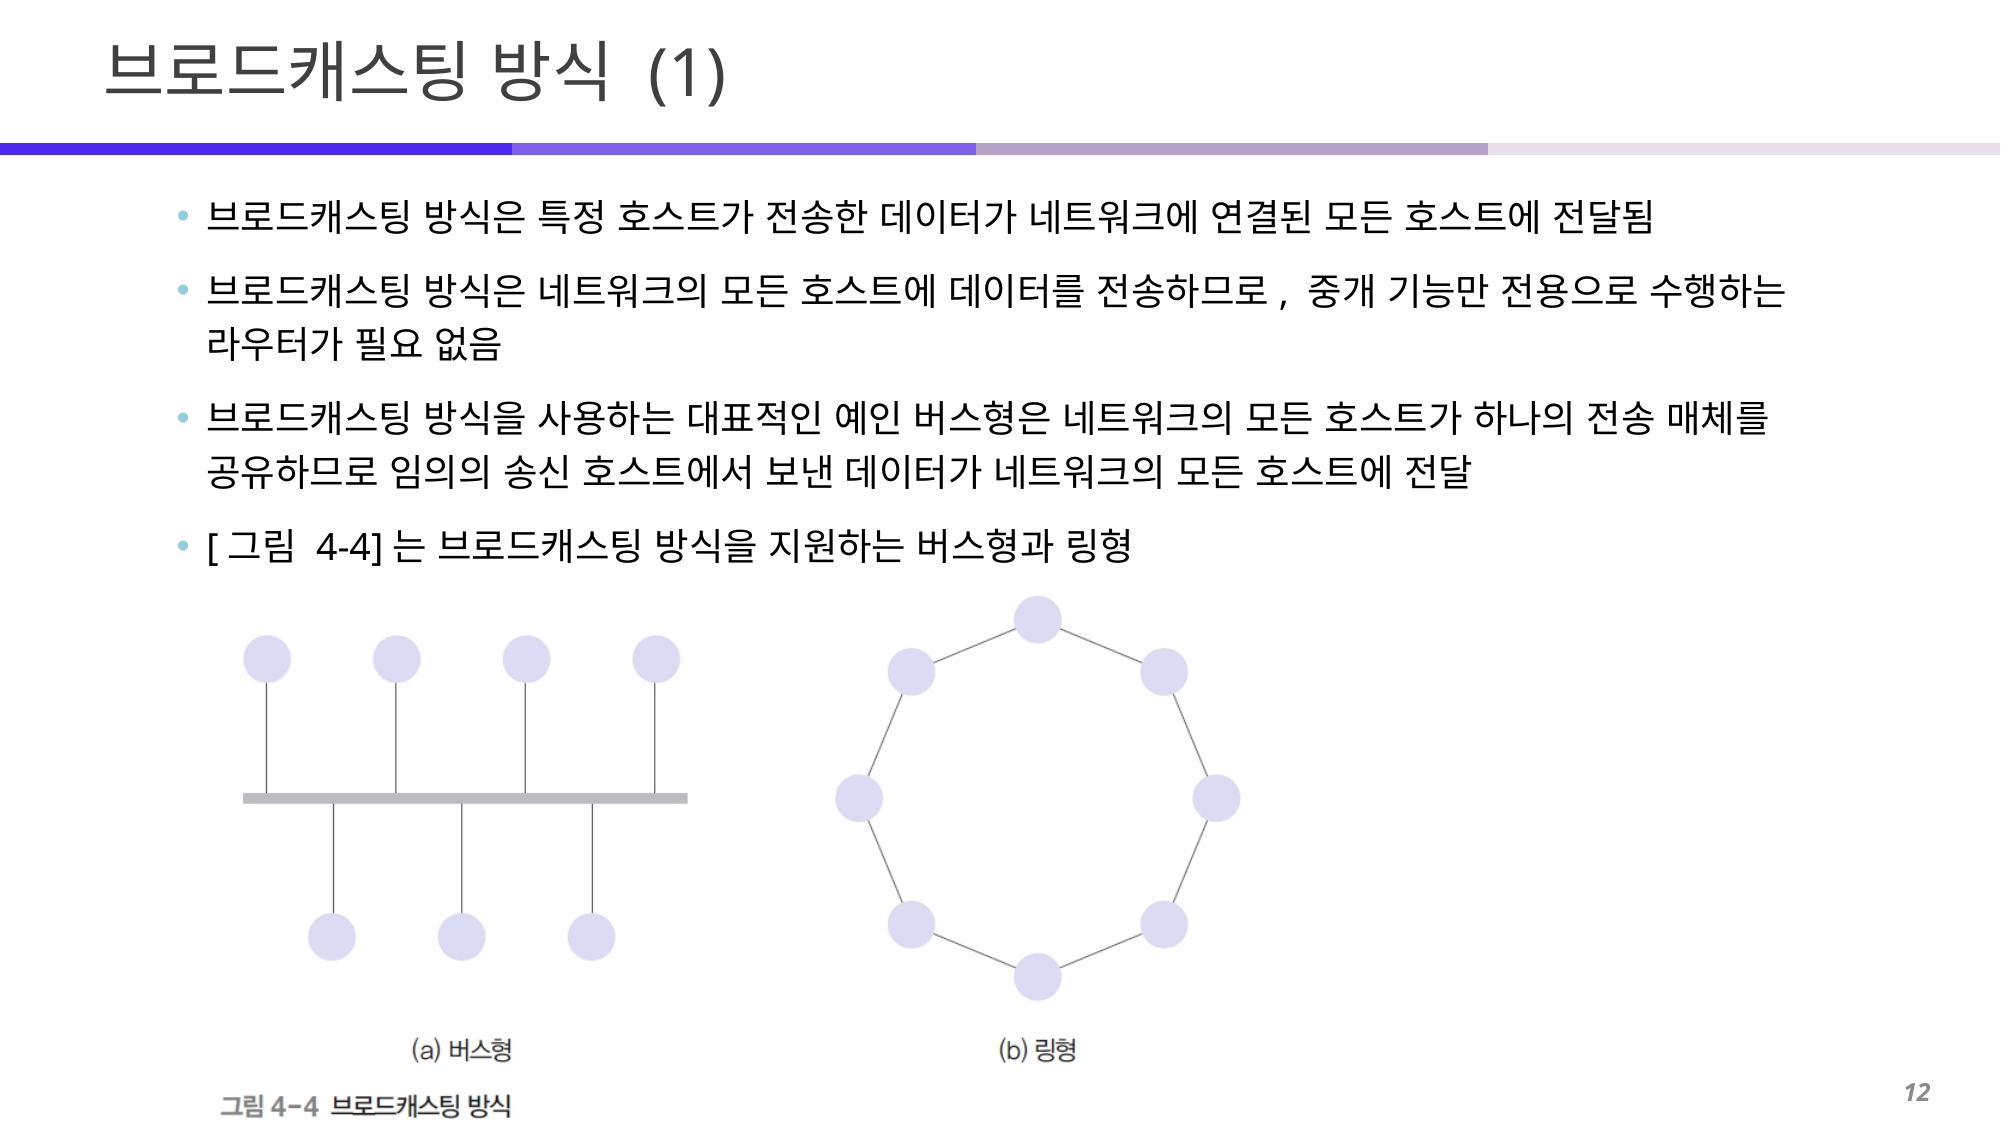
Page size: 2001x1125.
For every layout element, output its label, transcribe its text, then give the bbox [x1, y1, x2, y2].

title 브로드캐스팅 방식 (1) [88, 18, 1920, 122]
picture [212, 587, 1245, 1125]
list 브로드캐스팅 방식은 특정 호스트가 전송한 데이터가 네트워크에 연결된 모든 호스트에 전달됨 브로드캐스팅 방식은 네트워크의 모든 호스트에 데이터를 전송하므로, 중개 기능만 전용으로 수행하는 라우터가 필요 없음 브로드캐스팅 방식을 사용하는 대표적인 예인 버스형은 네트워크의 모든 호스트가 하나의 전송 매체를 공유하므로 임의의 송신 호스트에서 보낸 데이터가 네트워크의 모든 호스트에 전달 [그림 4-4]는 브로드캐스팅 방식을 지원하는 버스형과 링형 [88, 176, 1920, 1083]
